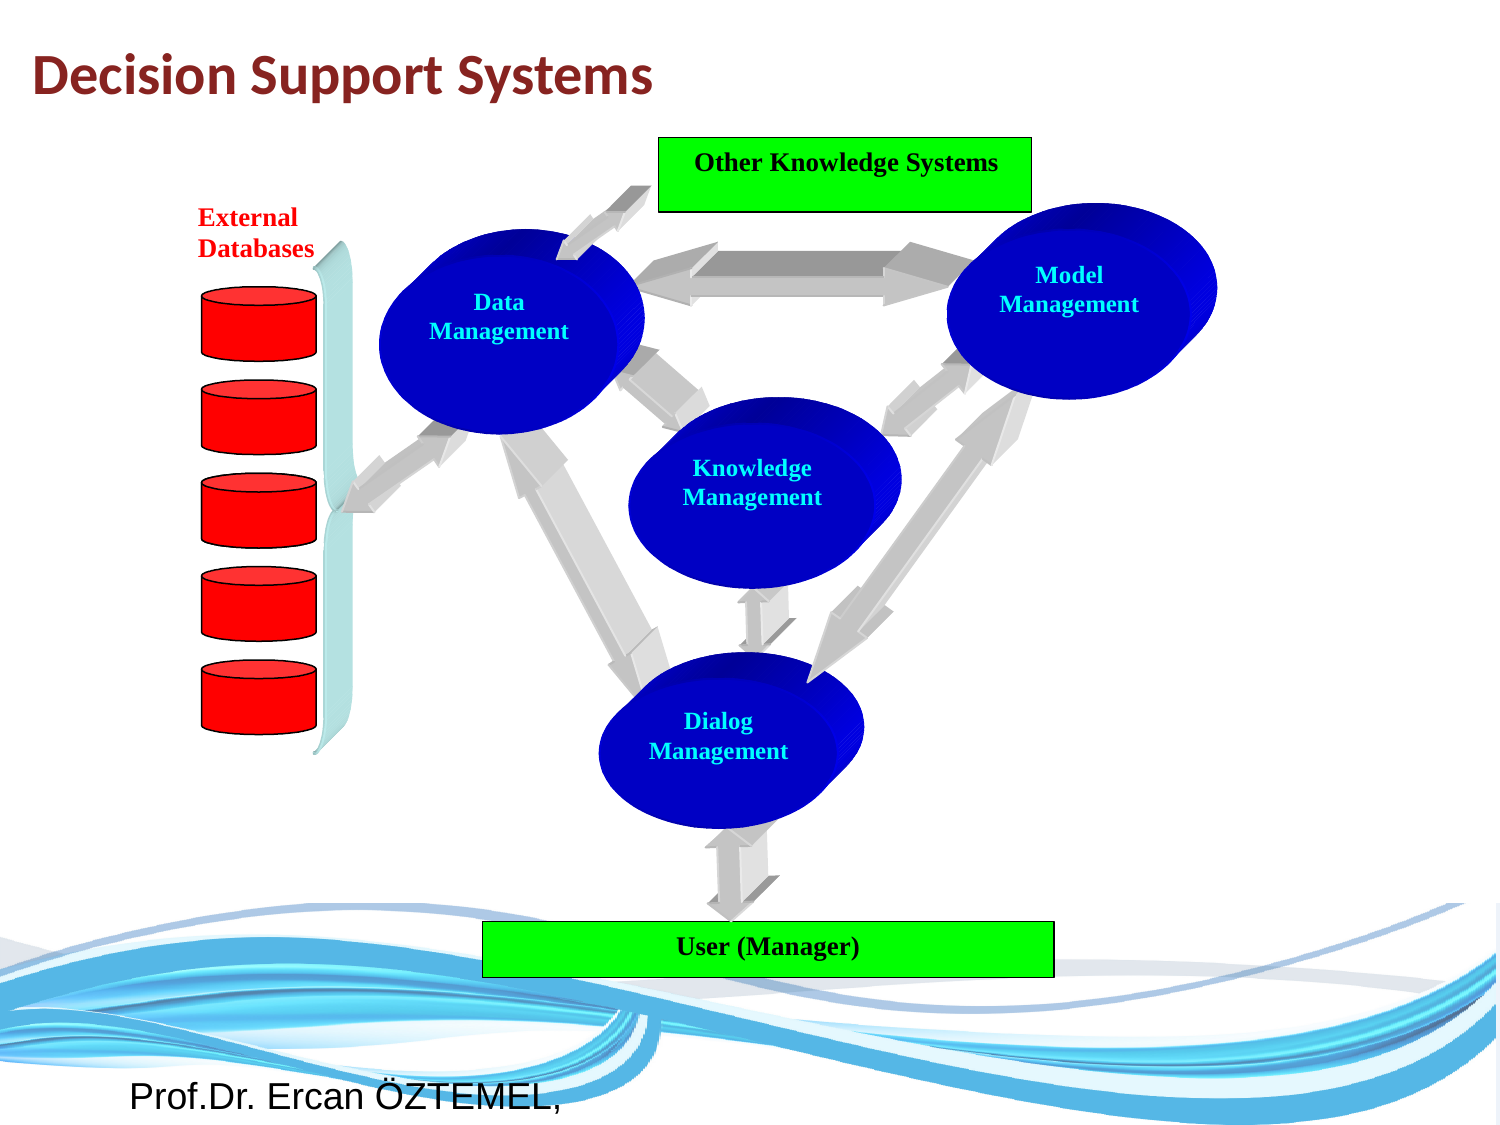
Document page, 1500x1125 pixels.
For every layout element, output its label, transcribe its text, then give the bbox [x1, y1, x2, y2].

title Decision Support Systems [17, 30, 1368, 112]
picture [0, 903, 1500, 1125]
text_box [182, 137, 1229, 981]
